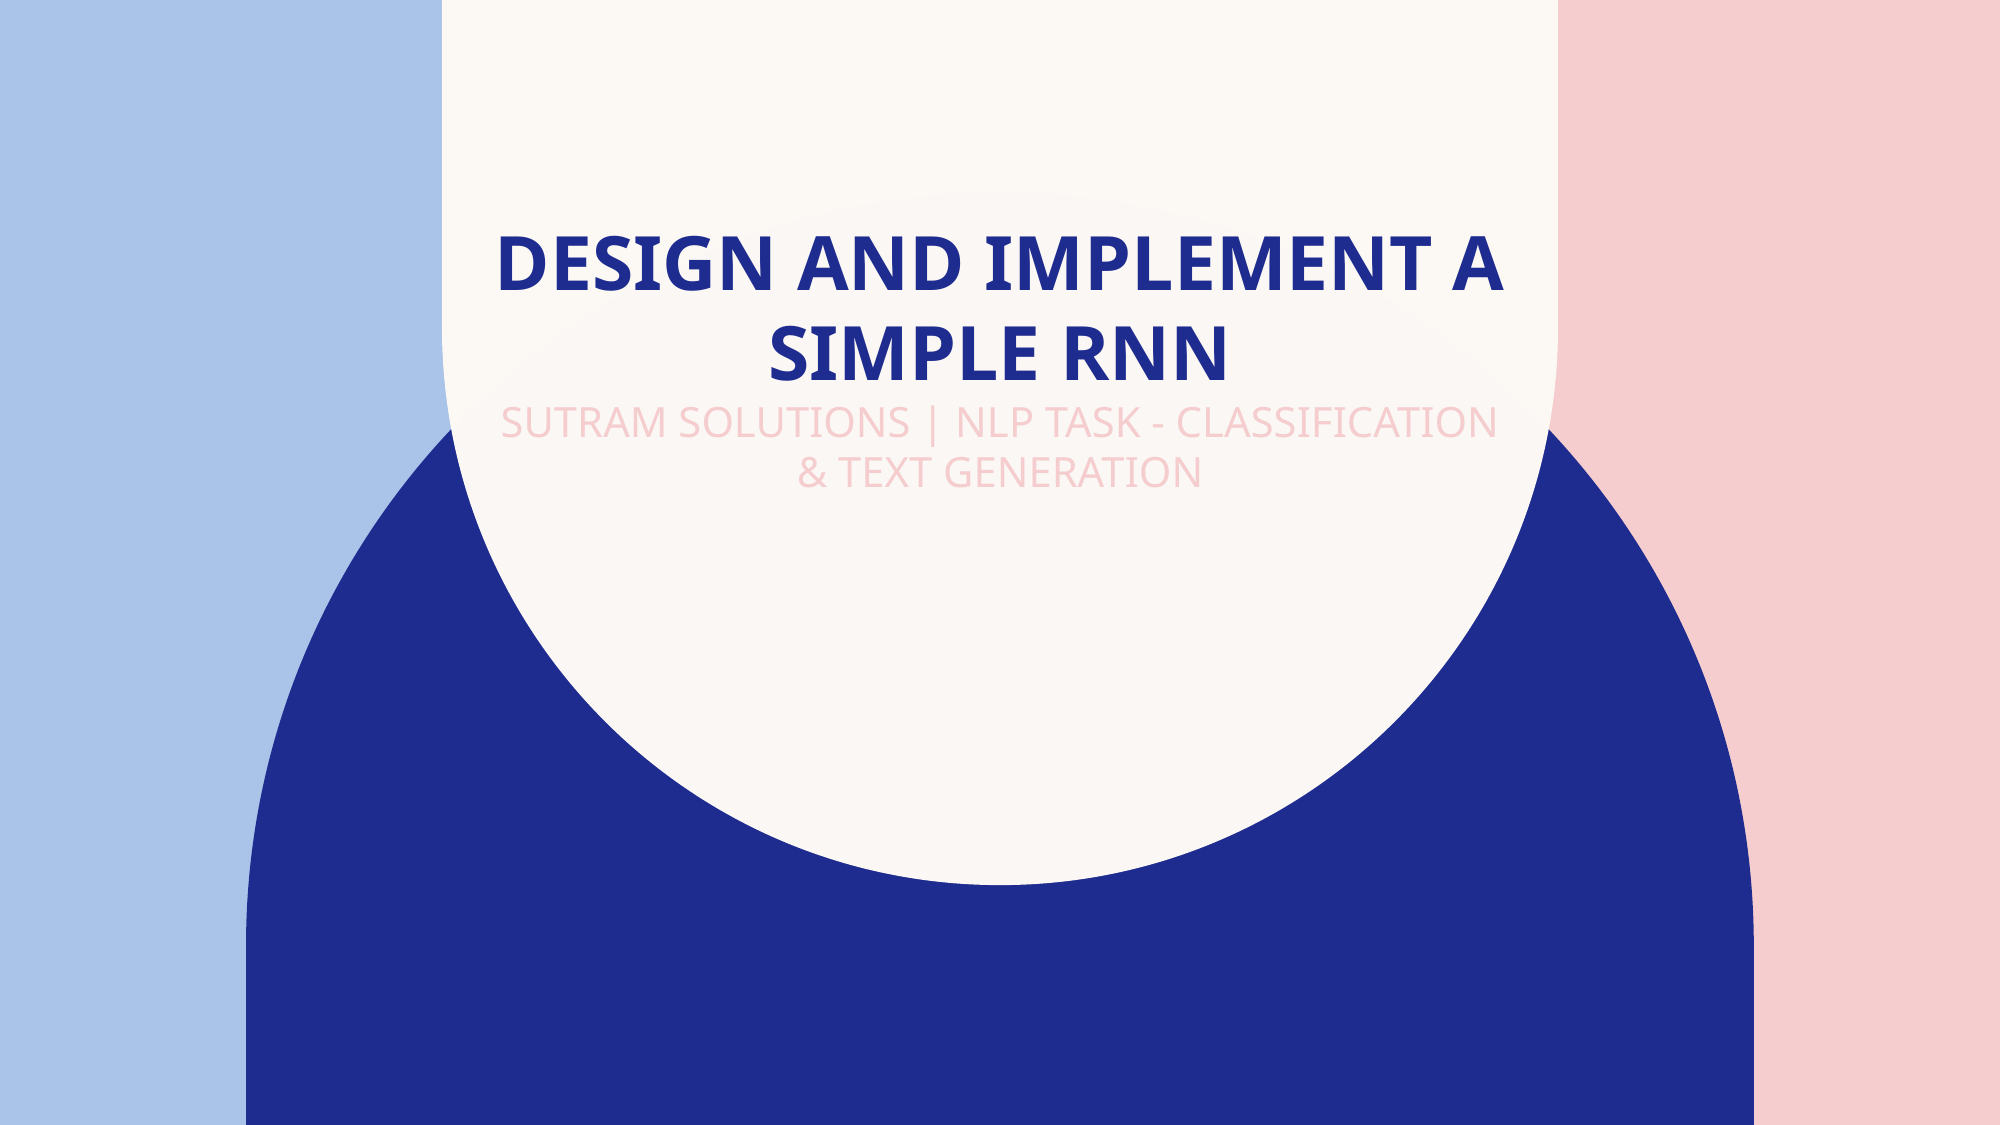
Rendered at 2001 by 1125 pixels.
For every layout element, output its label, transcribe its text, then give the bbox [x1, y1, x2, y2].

title Design and Implement a Simple RNN Sutram Solutions | NLP Task - Classification & Text Generation [475, 0, 1525, 762]
